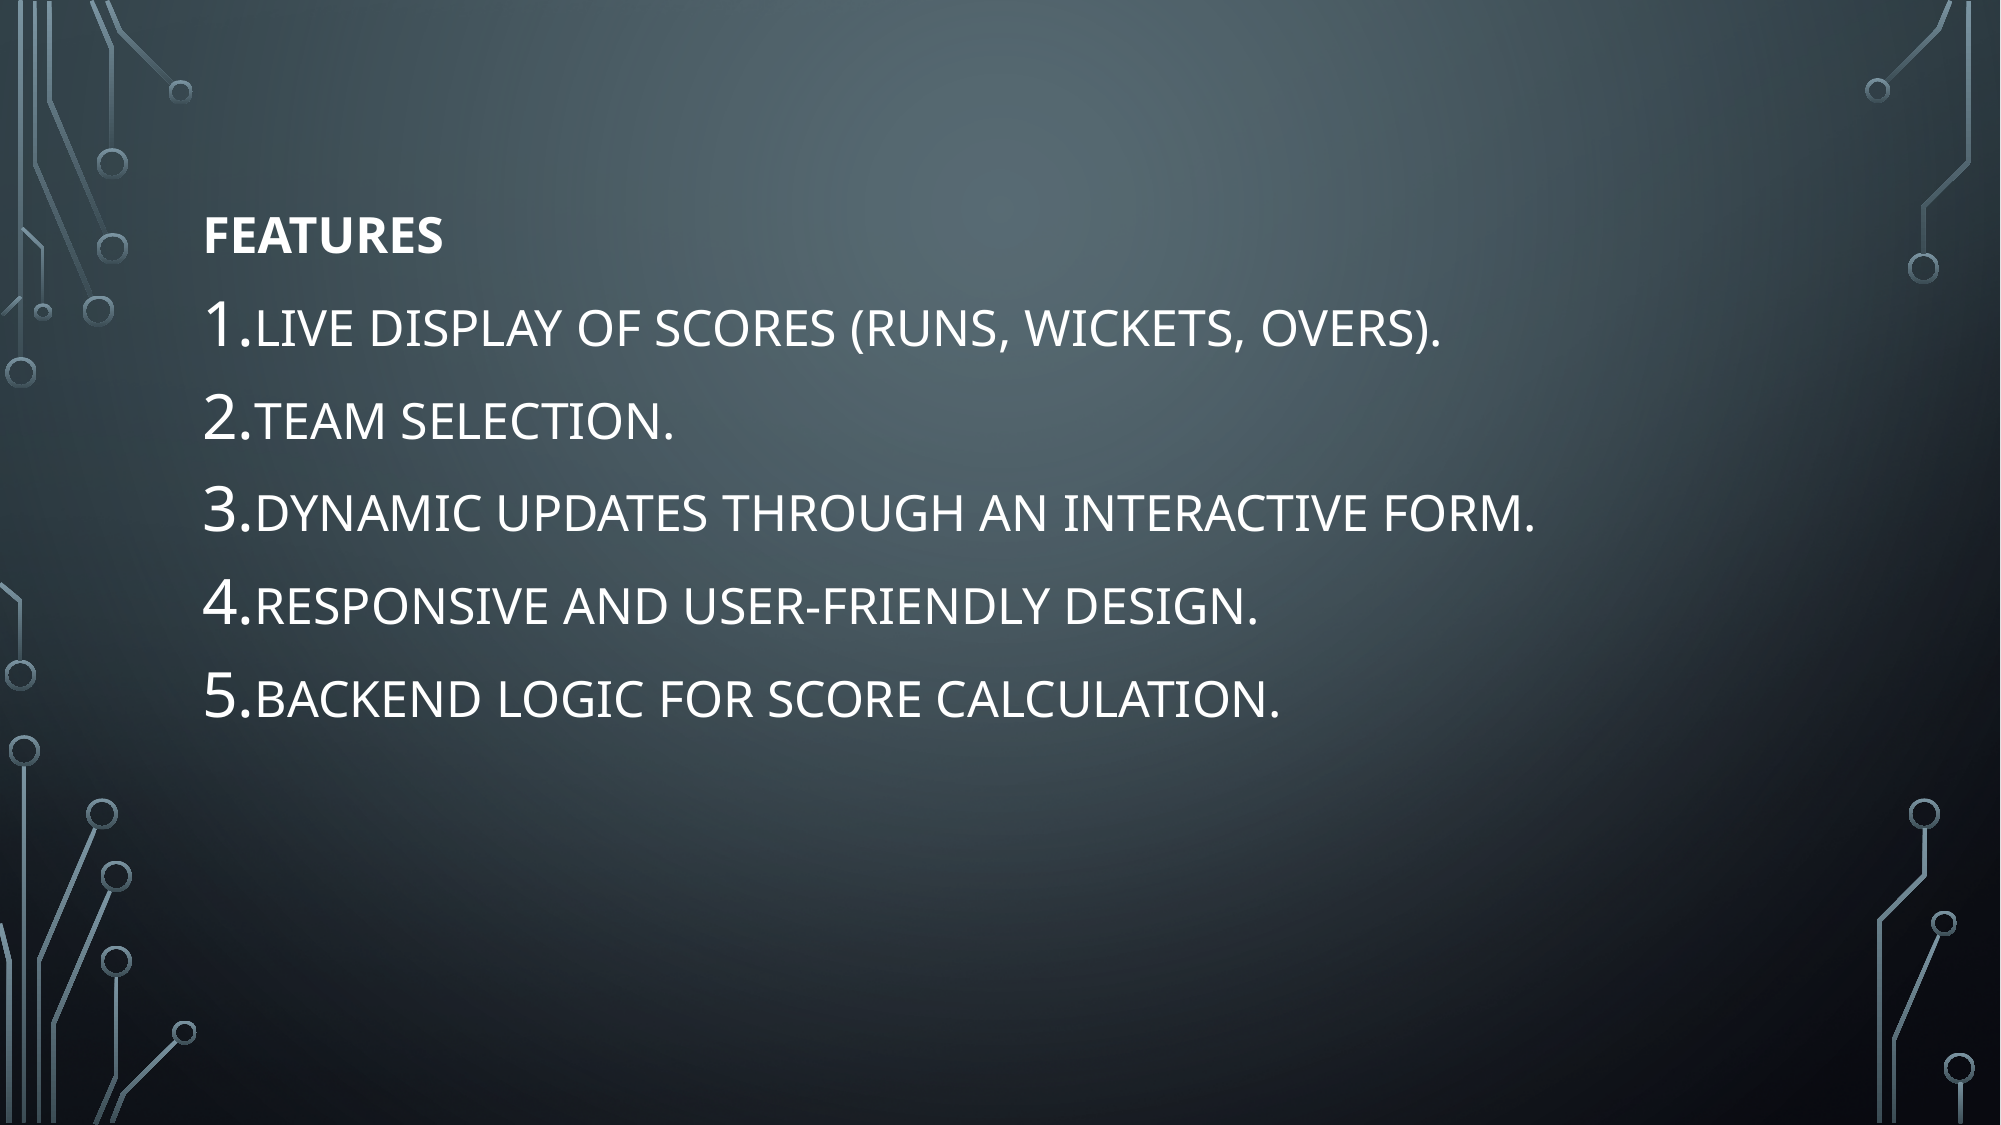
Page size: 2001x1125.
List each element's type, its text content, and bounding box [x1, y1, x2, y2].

list Features Live display of scores (runs, wickets, overs). Team selection. Dynamic updates through an interactive form. Responsive and user-friendly design. Backend logic for score calculation. [187, 183, 1813, 952]
